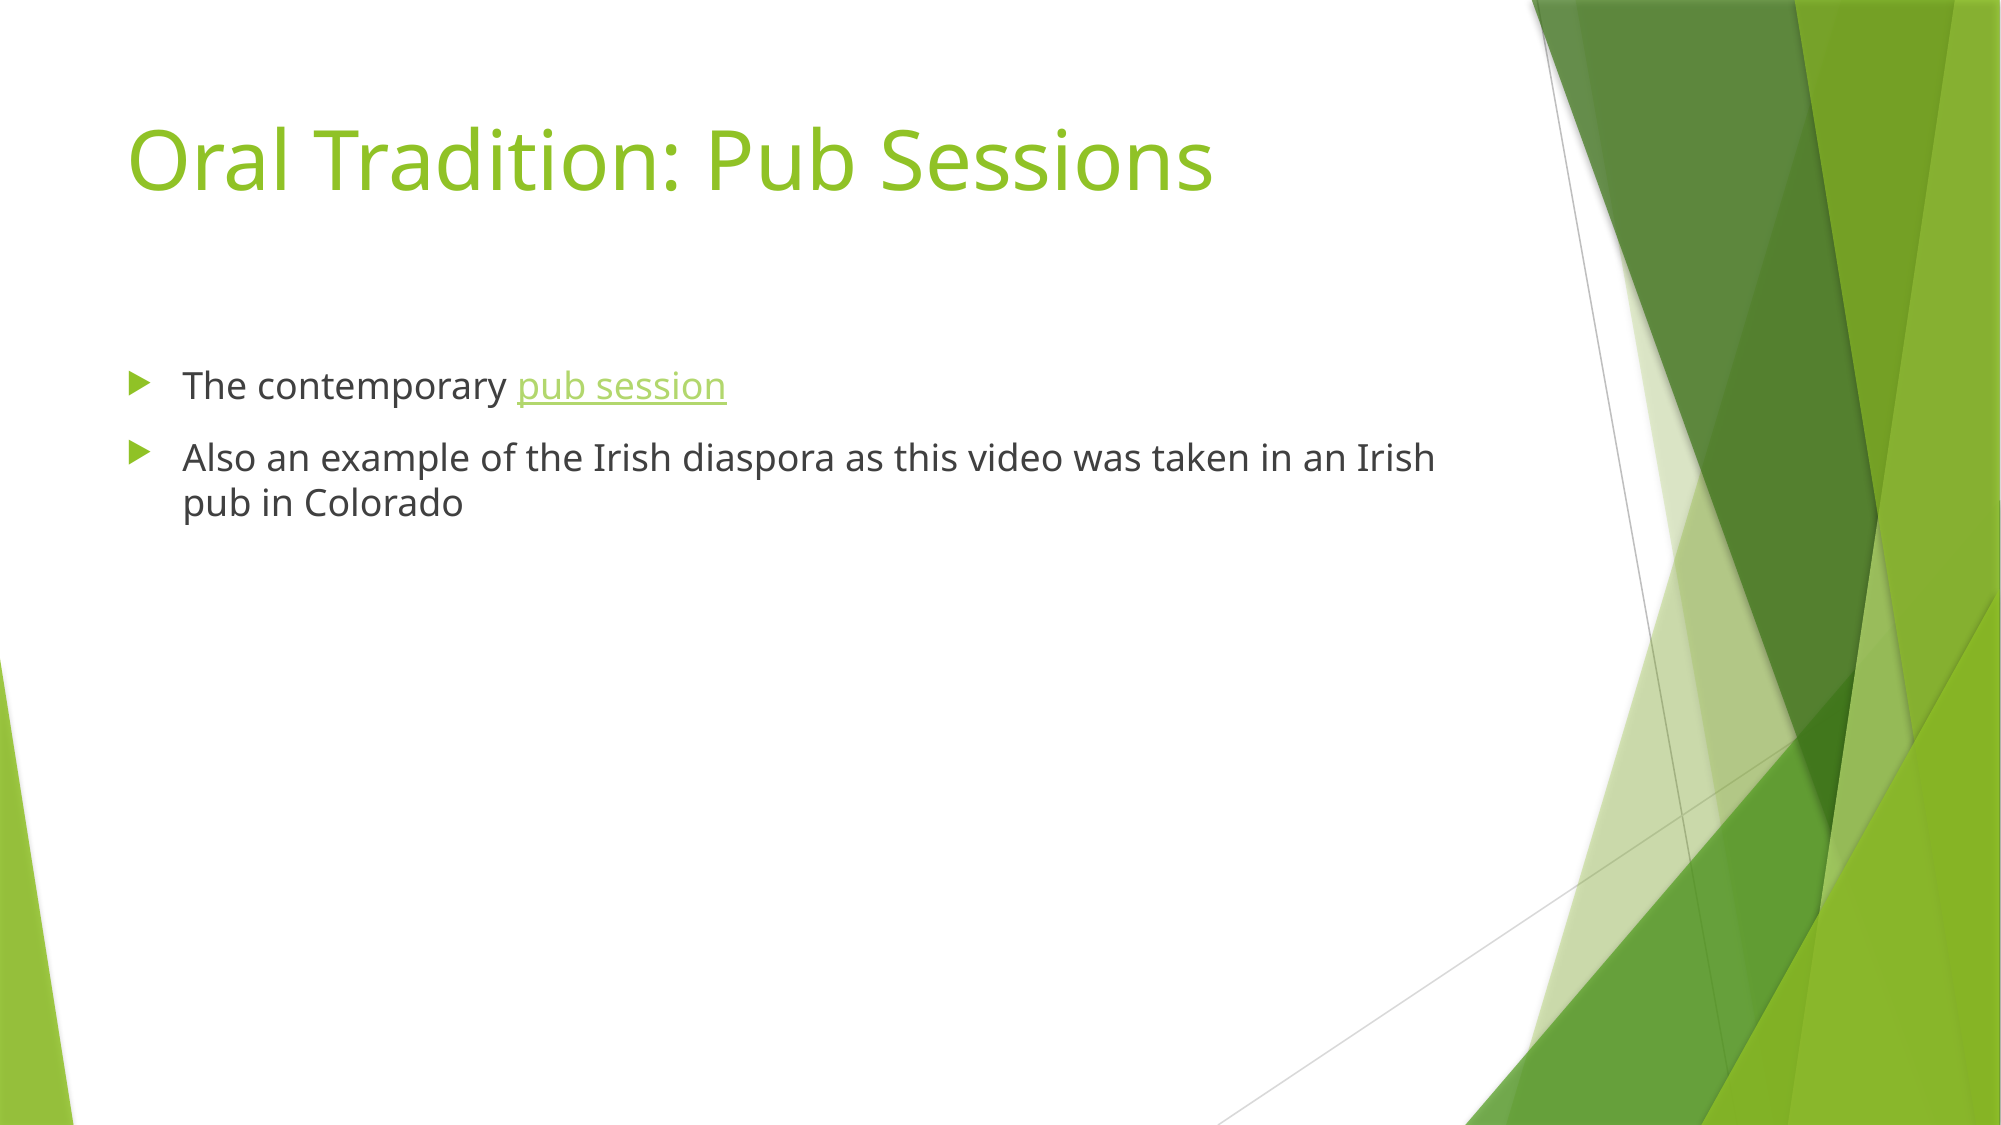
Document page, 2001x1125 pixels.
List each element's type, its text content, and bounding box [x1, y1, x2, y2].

title Oral Tradition: Pub Sessions [111, 99, 1522, 317]
list The contemporary pub session Also an example of the Irish diaspora as this video was taken in an Irish pub in Colorado [111, 354, 1522, 992]
